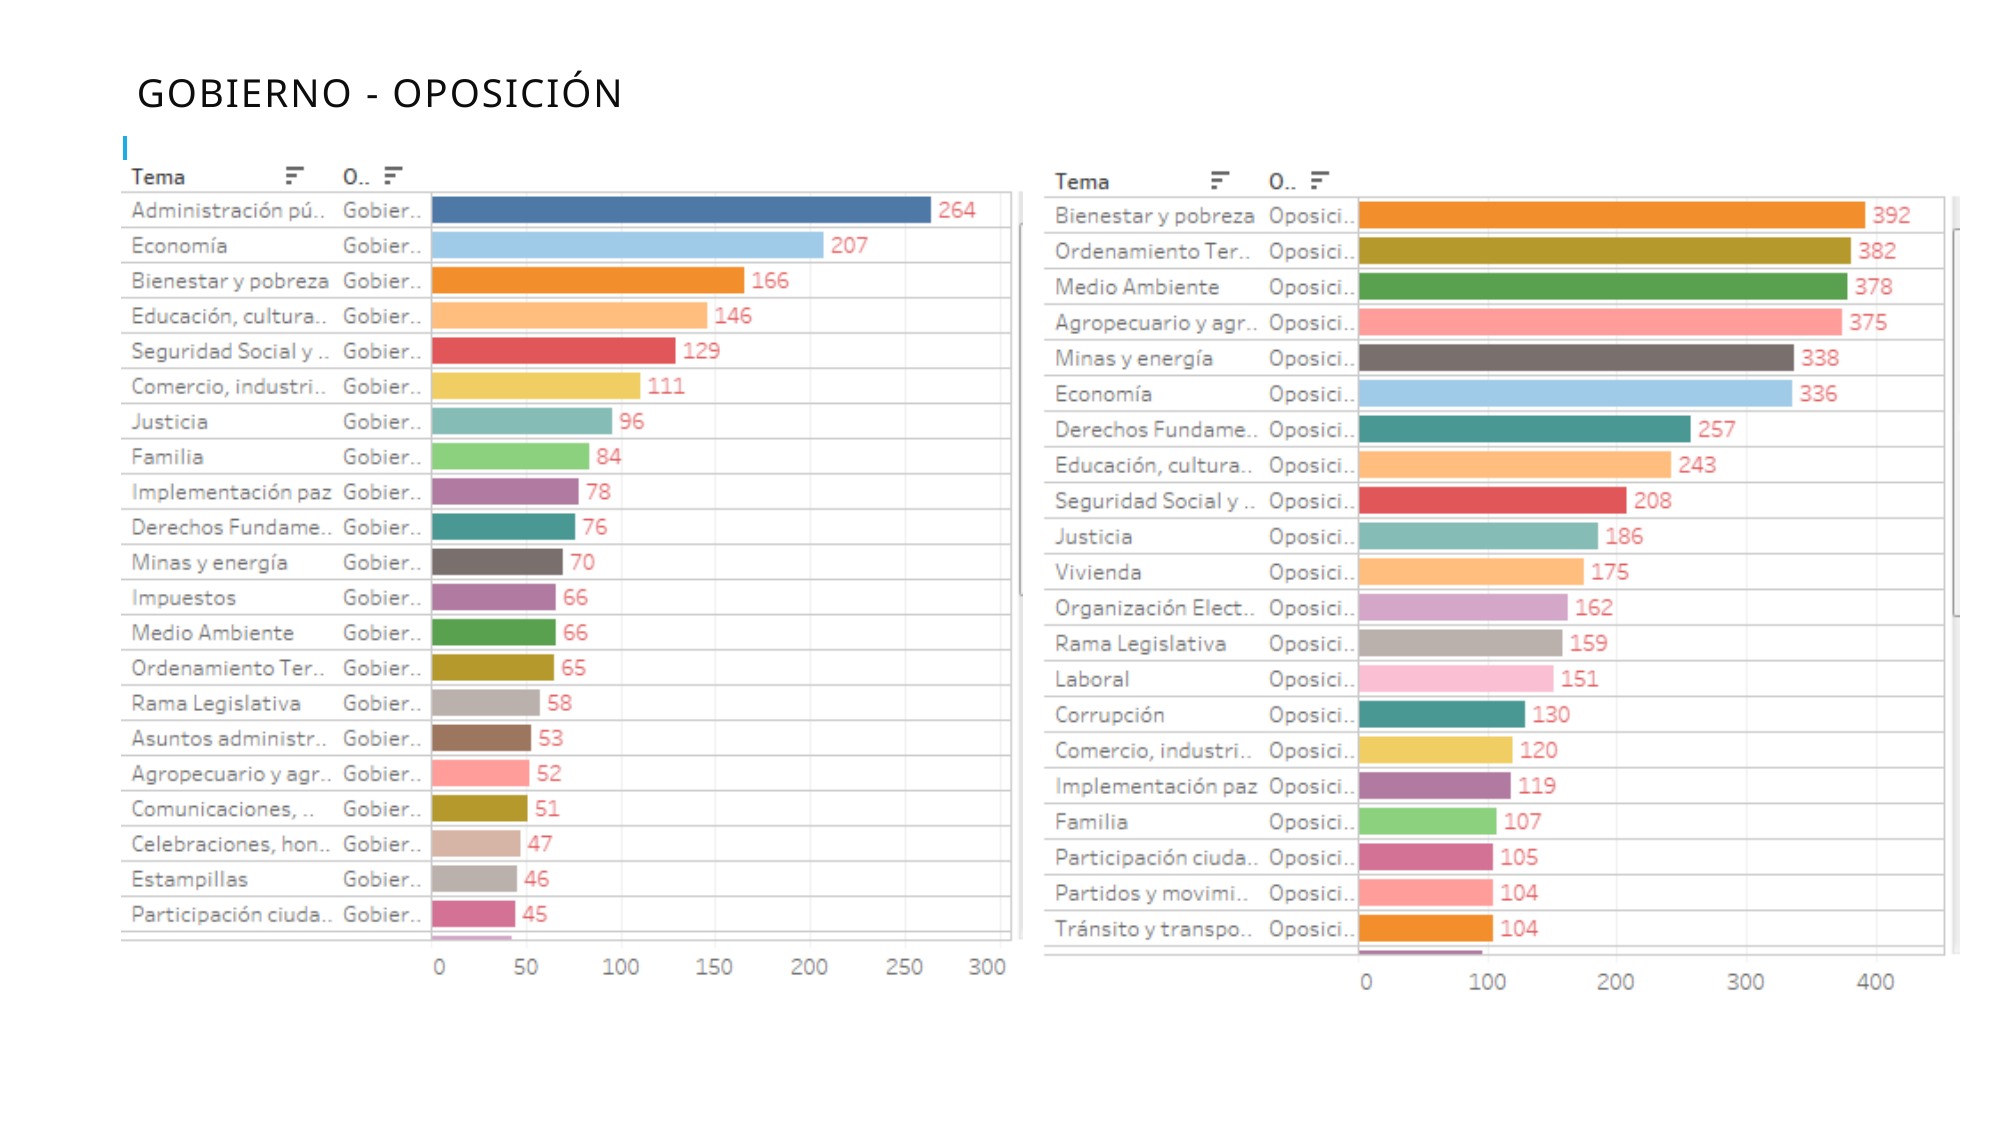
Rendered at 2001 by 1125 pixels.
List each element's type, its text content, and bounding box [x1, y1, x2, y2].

picture [121, 160, 1023, 983]
title Gobierno - oposición [121, 69, 1293, 123]
picture [1040, 161, 1960, 999]
